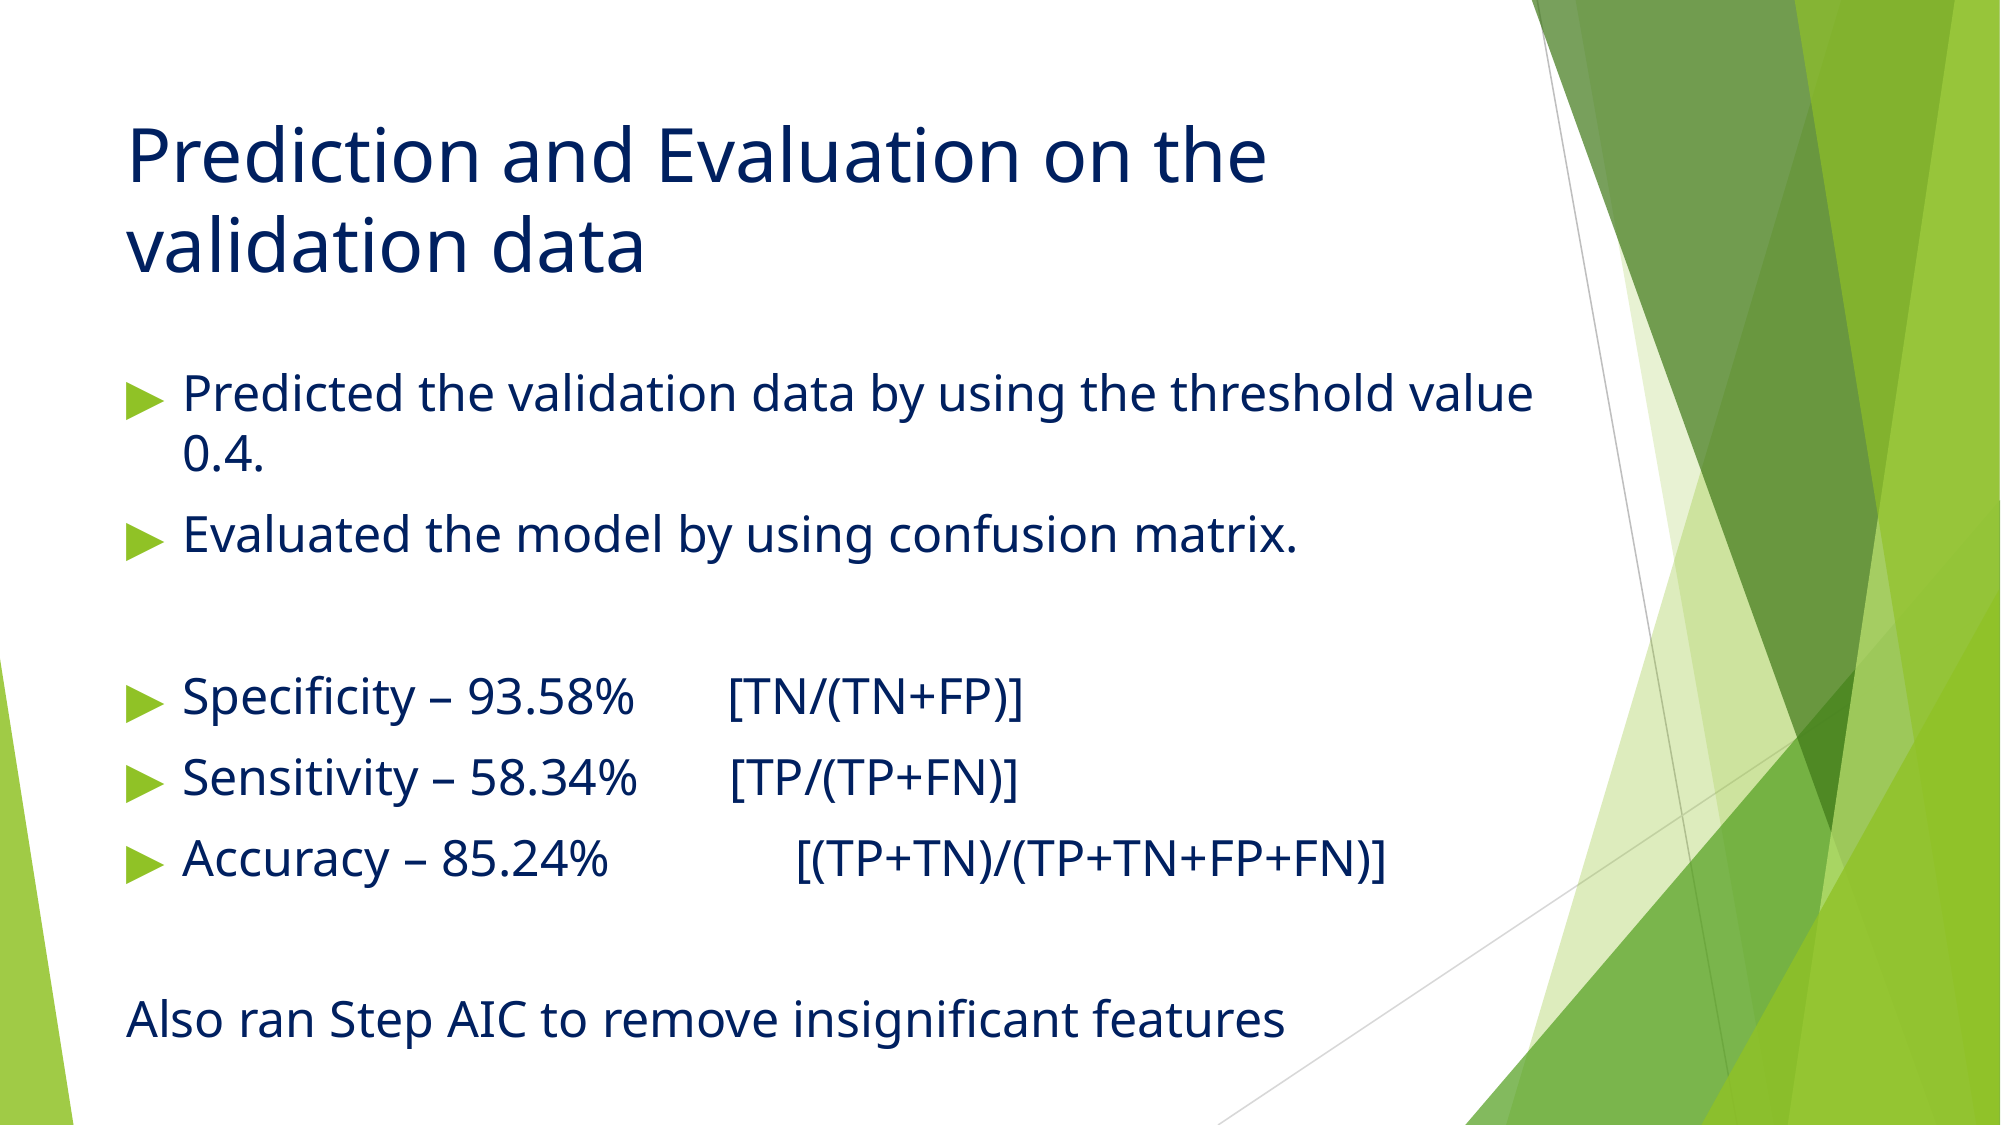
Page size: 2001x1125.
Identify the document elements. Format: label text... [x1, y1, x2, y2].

title Prediction and Evaluation on the validation data [111, 99, 1522, 317]
list Predicted the validation data by using the threshold value 0.4. Evaluated the model by using confusion matrix. Specificity – 93.58% [TN/(TN+FP)] Sensitivity – 58.34% [TP/(TP+FN)] Accuracy – 85.24% [(TP+TN)/(TP+TN+FP+FN)] Also ran Step AIC to remove insignificant features [111, 354, 1615, 992]
